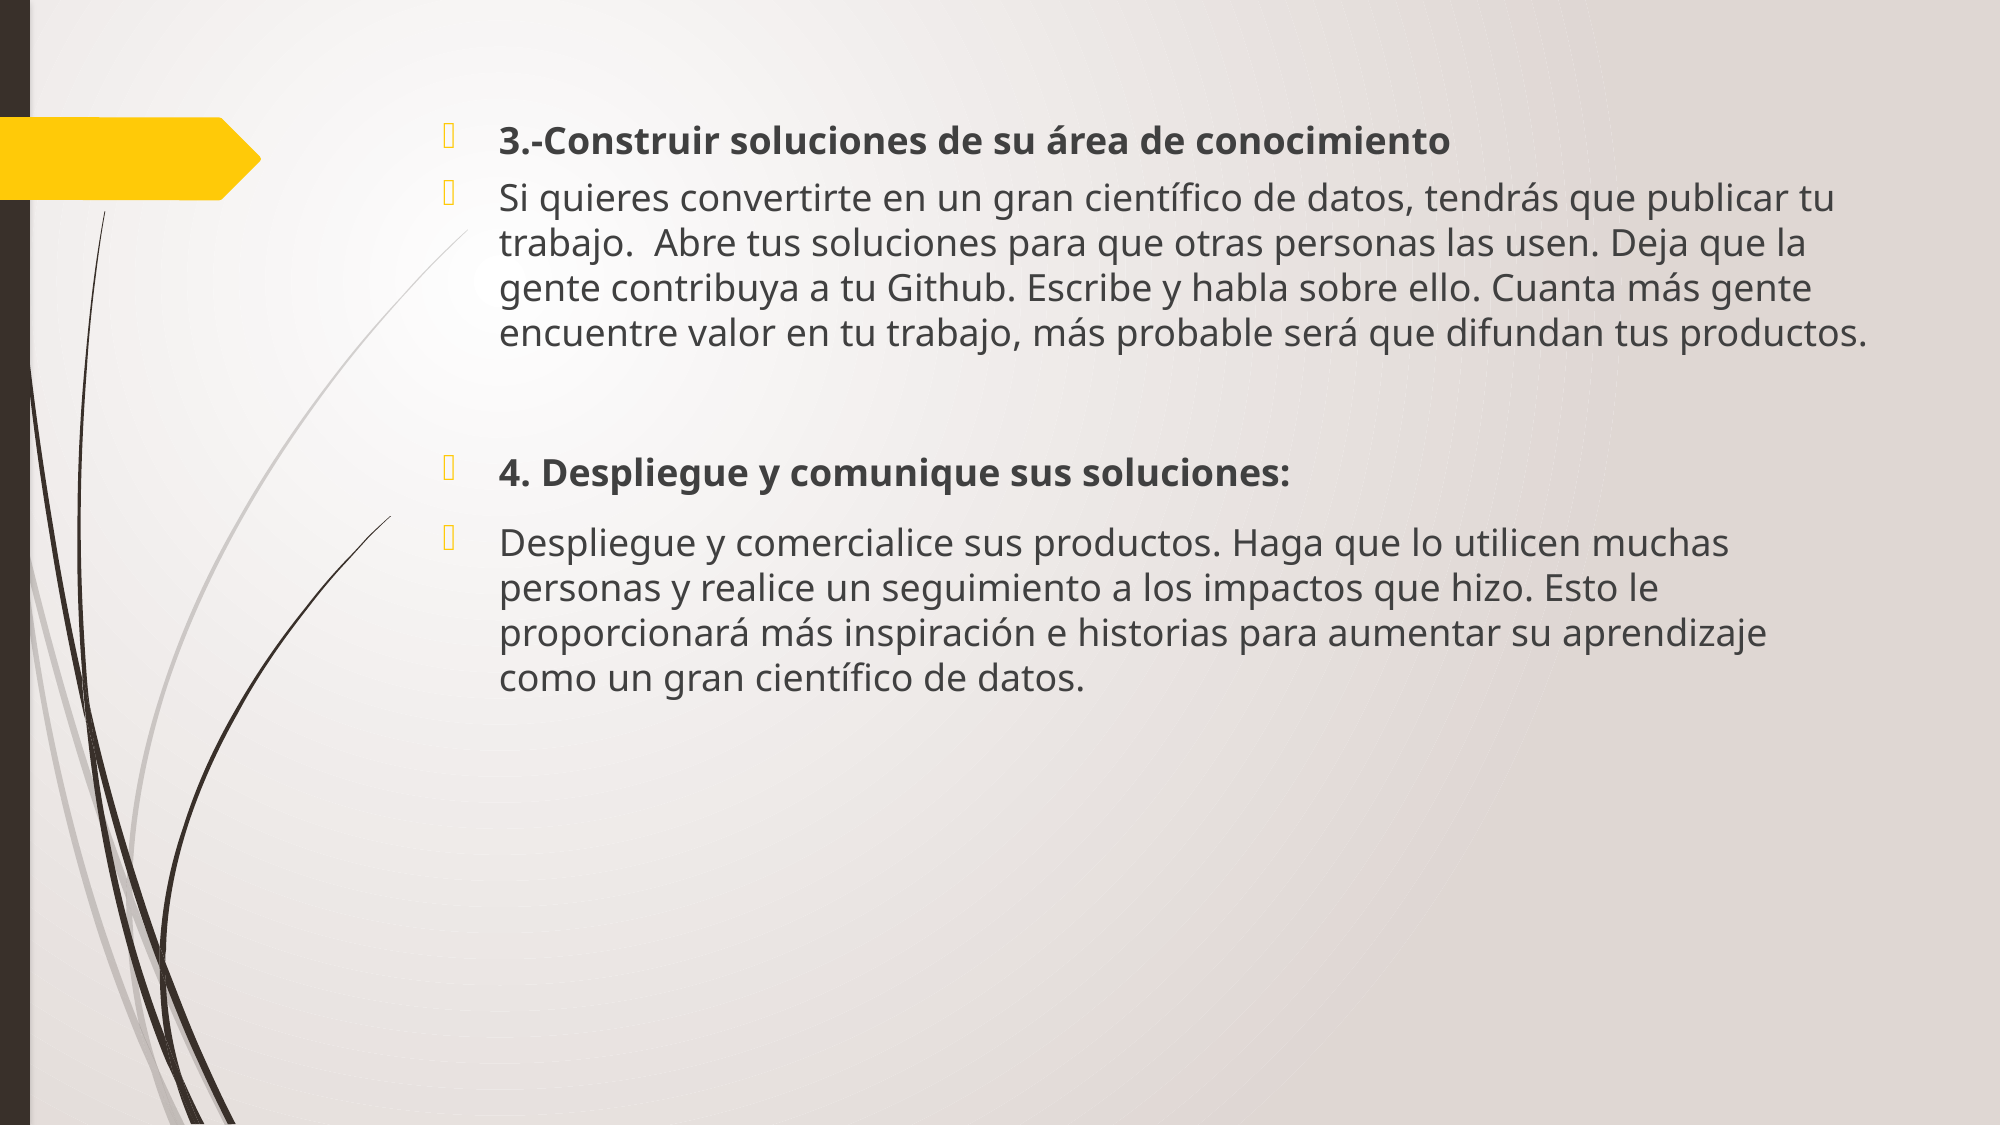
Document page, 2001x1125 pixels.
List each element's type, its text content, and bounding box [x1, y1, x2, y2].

list 3.-Construir soluciones de su área de conocimiento Si quieres convertirte en un gran científico de datos, tendrás que publicar tu trabajo. Abre tus soluciones para que otras personas las usen. Deja que la gente contribuya a tu Github. Escribe y habla sobre ello. Cuanta más gente encuentre valor en tu trabajo, más probable será que difundan tus productos. 4. Despliegue y comunique sus soluciones: Despliegue y comercialice sus productos. Haga que lo utilicen muchas personas y realice un seguimiento a los impactos que hizo. Esto le proporcionará más inspiración e historias para aumentar su aprendizaje como un gran científico de datos. [427, 109, 1891, 975]
